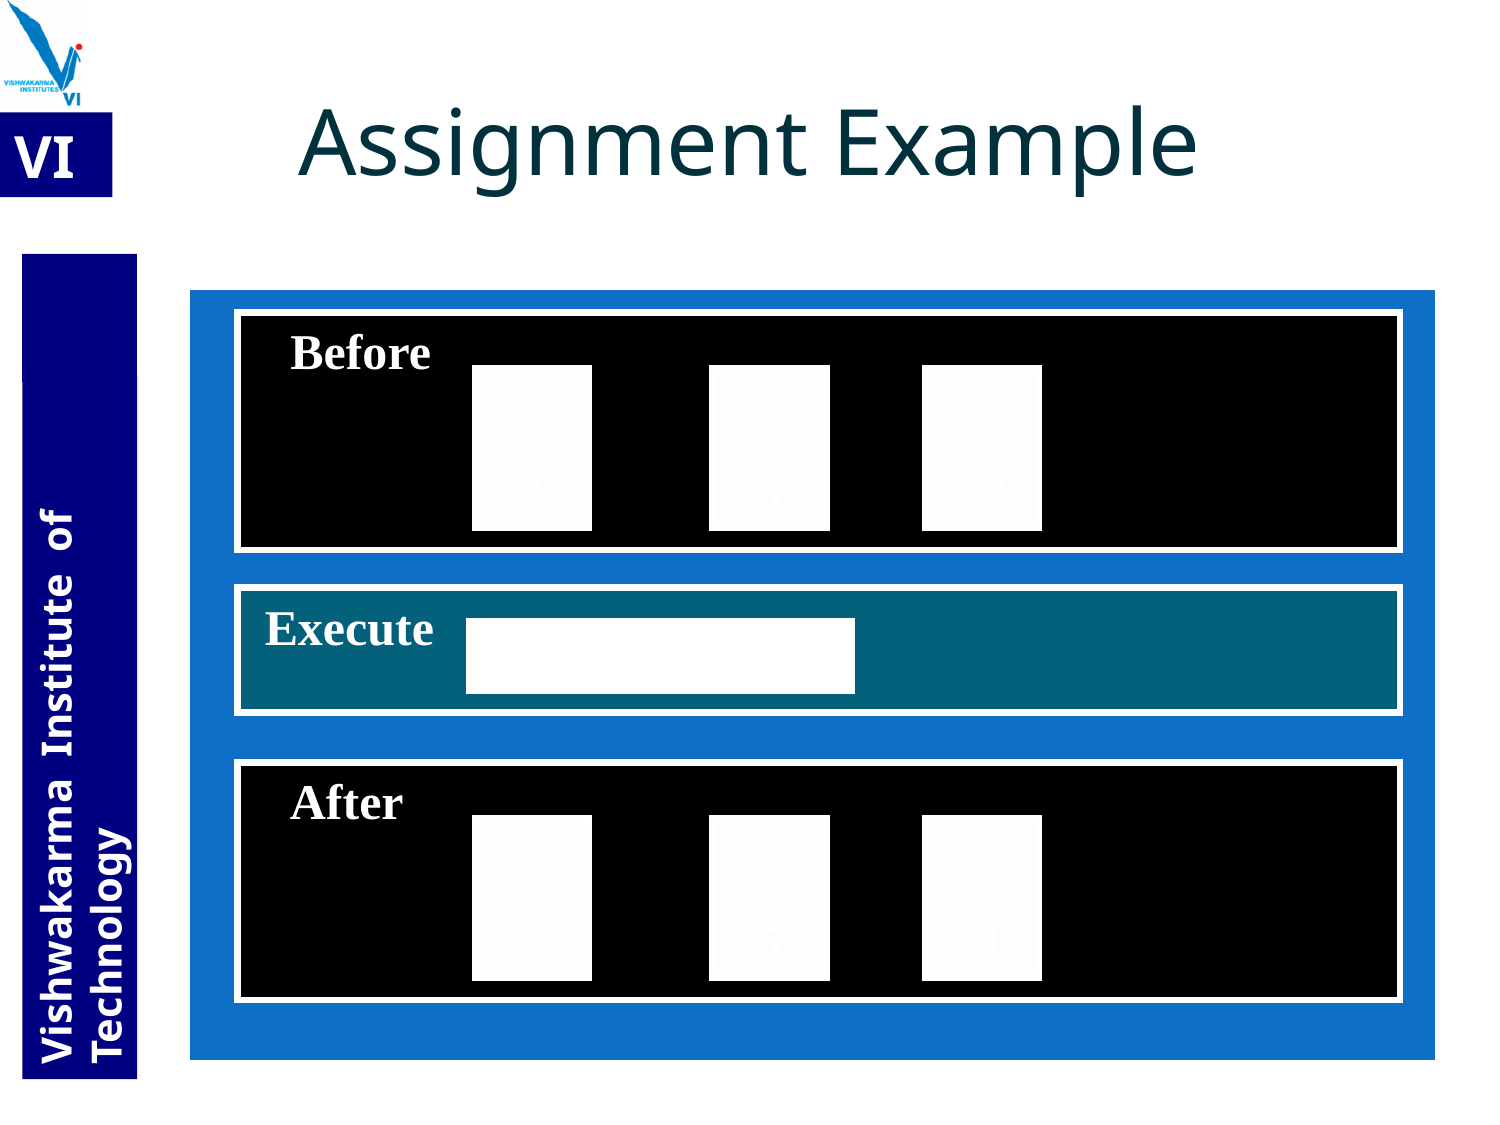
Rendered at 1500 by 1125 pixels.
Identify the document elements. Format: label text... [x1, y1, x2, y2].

text_box [187, 287, 1438, 1063]
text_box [237, 587, 1401, 713]
title Assignment Example [75, 45, 1425, 233]
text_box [237, 312, 1401, 551]
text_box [237, 762, 1401, 1001]
